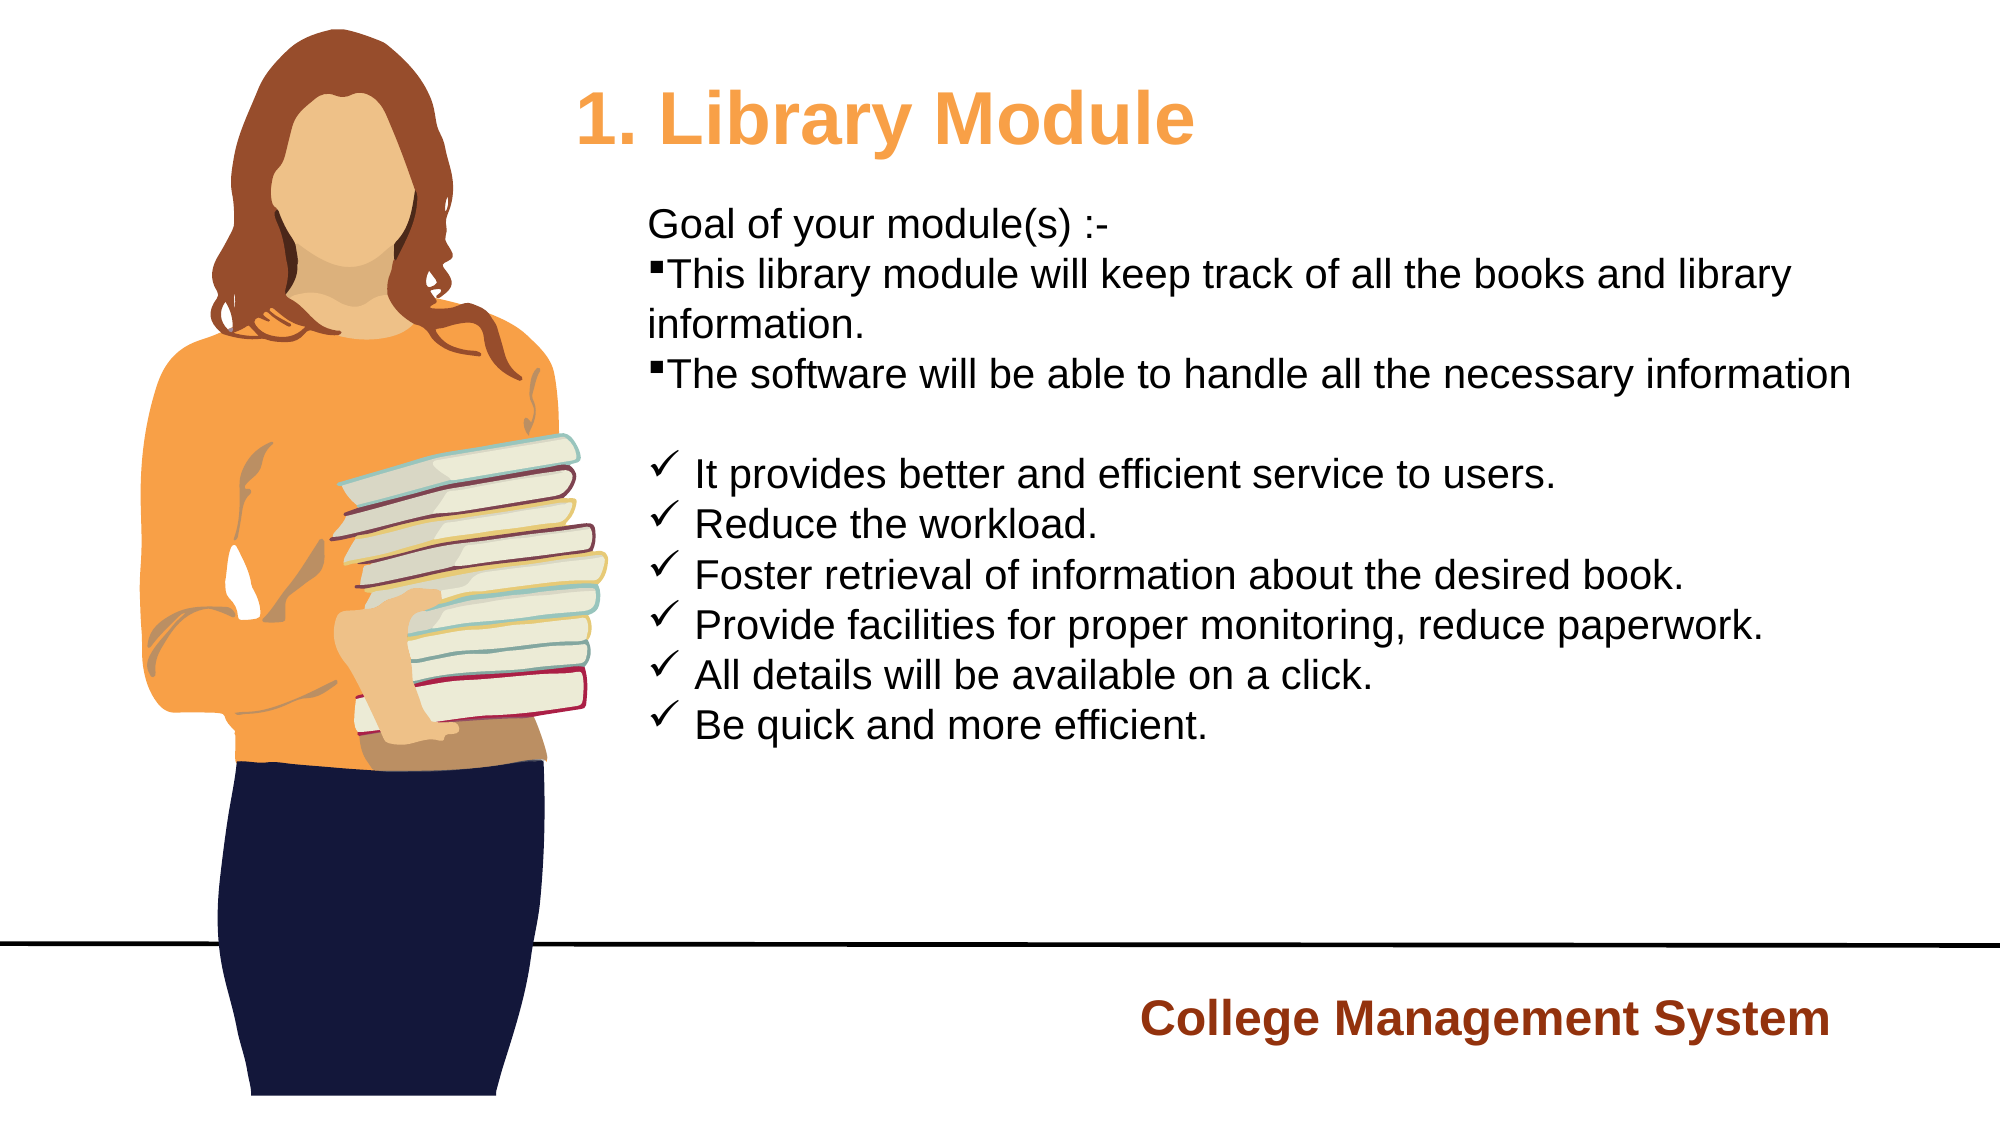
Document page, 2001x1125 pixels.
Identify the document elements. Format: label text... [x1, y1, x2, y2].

list 1. Library Module [609, 55, 2000, 175]
text_box College Management System [959, 977, 1847, 1053]
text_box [139, 29, 609, 1096]
text_box Goal of your module(s) :- This library module will keep track of all the books and library information. The software will be able to handle all the necessary information It provides better and efficient service to users. Reduce the workload. Foster retrieval of information about the desired book. Provide facilities for proper monitoring, reduce paperwork. All details will be available on a click. Be quick and more efficient. [629, 189, 1919, 755]
